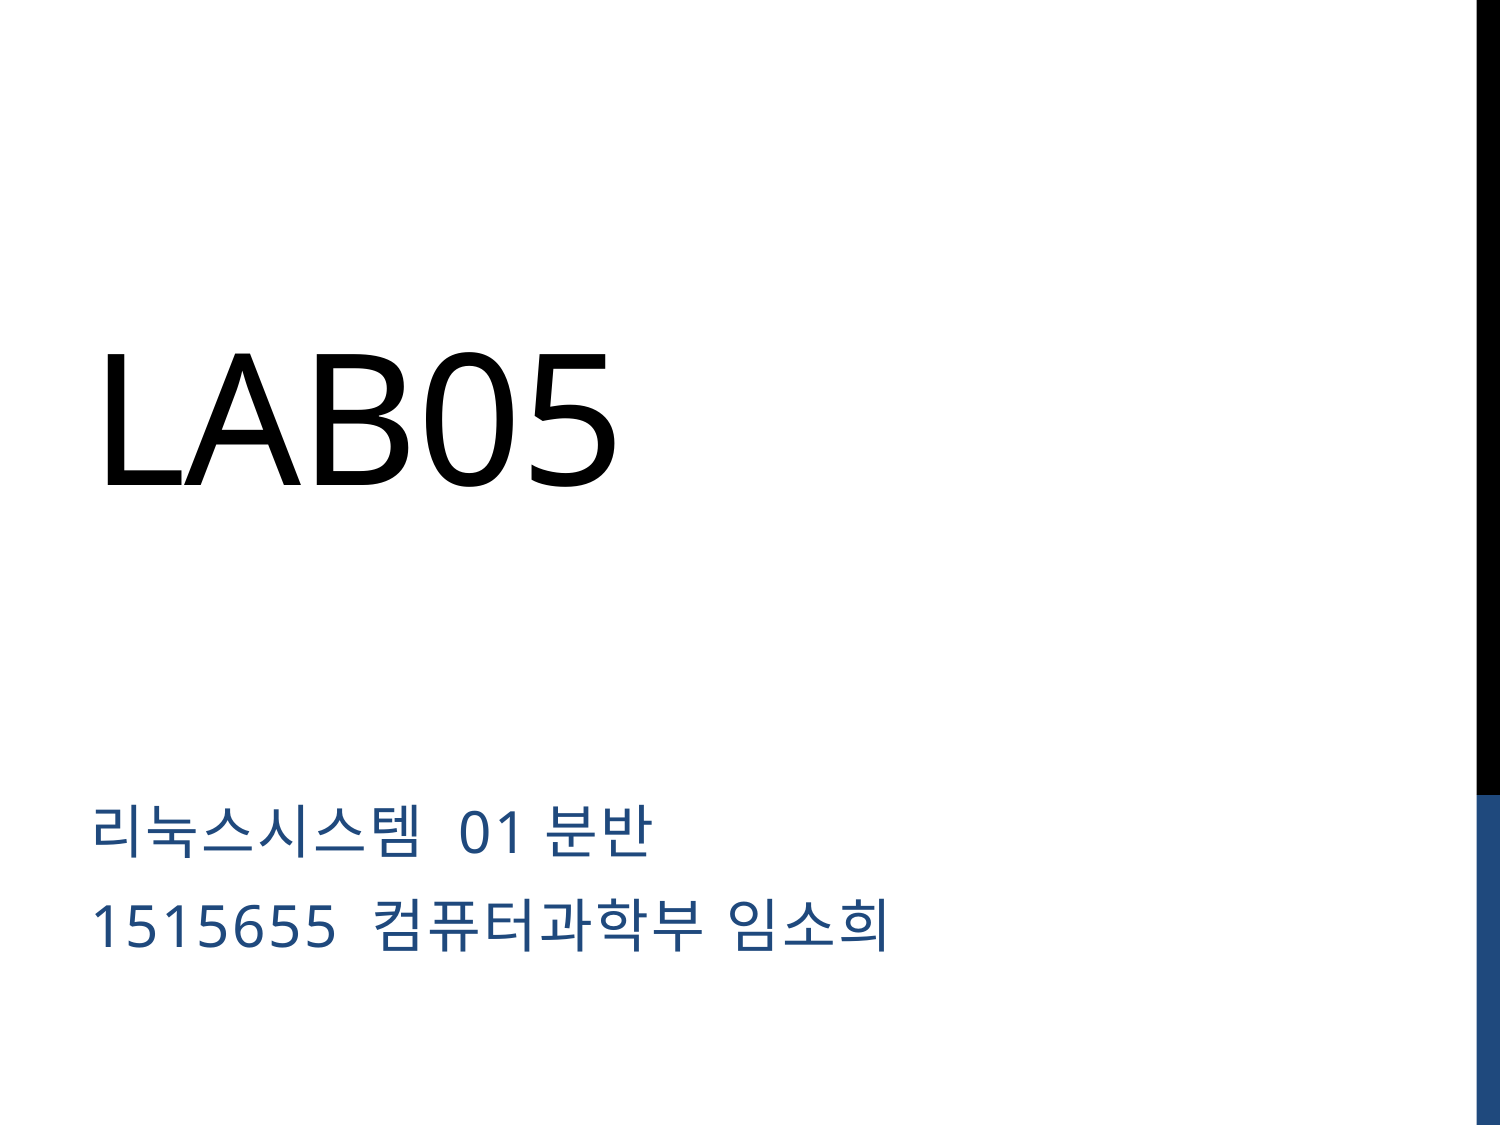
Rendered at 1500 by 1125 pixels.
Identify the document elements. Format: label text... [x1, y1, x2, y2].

subtitle 리눅스시스템 01분반 1515655 컴퓨터과학부 임소희 [75, 787, 1200, 938]
title Lab05 [75, 37, 1350, 788]
